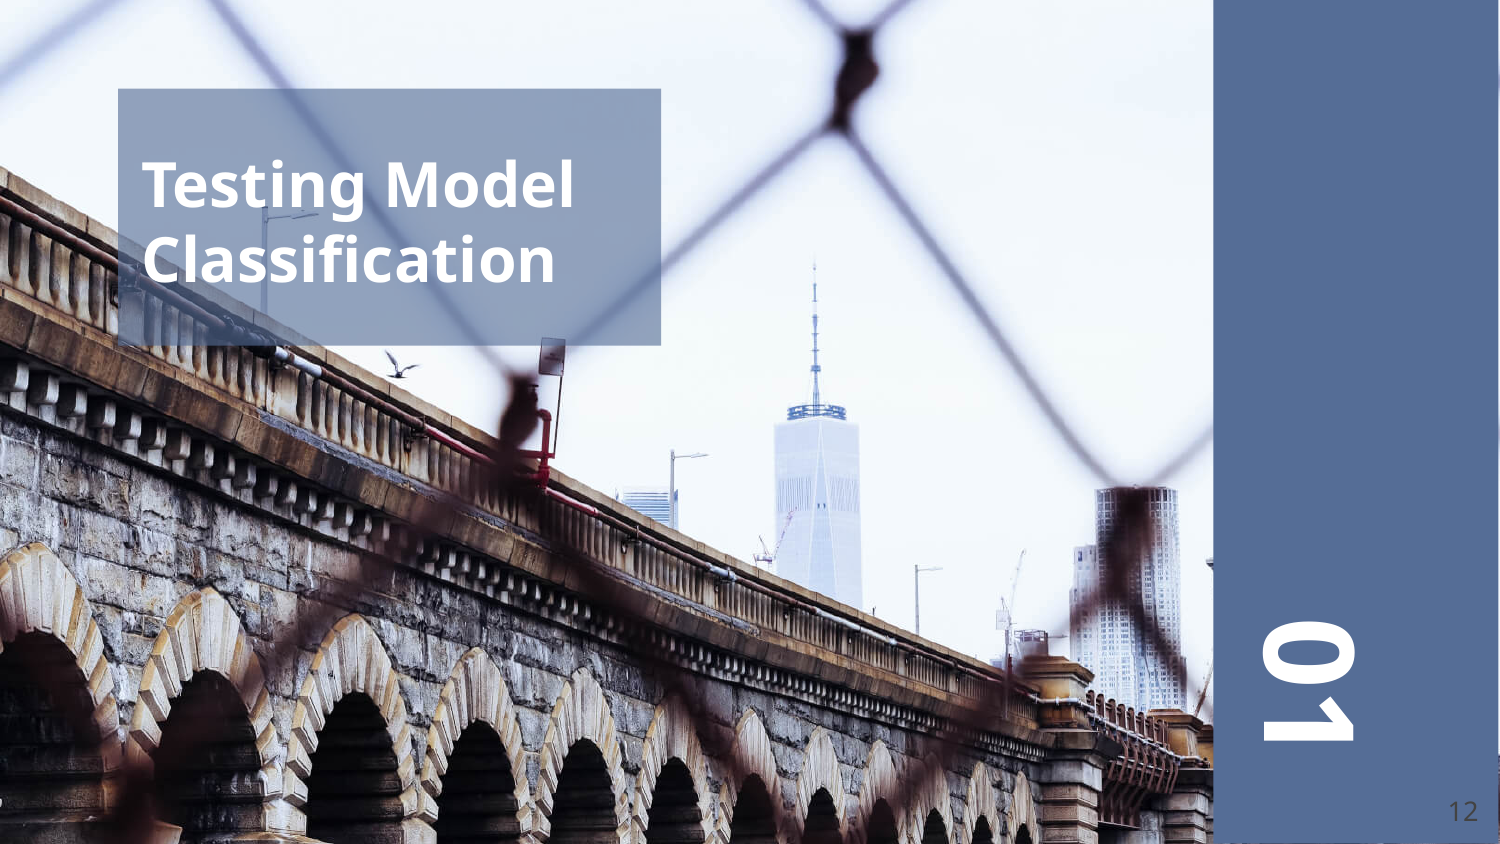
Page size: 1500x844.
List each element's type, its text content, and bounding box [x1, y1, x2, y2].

slide_number ‹#› [1403, 779, 1494, 844]
text_box [1213, 0, 1499, 844]
text_box [118, 88, 662, 346]
picture [0, 0, 1213, 844]
title Testing Model Classification [126, 214, 689, 310]
title 01 [1266, 490, 1362, 776]
